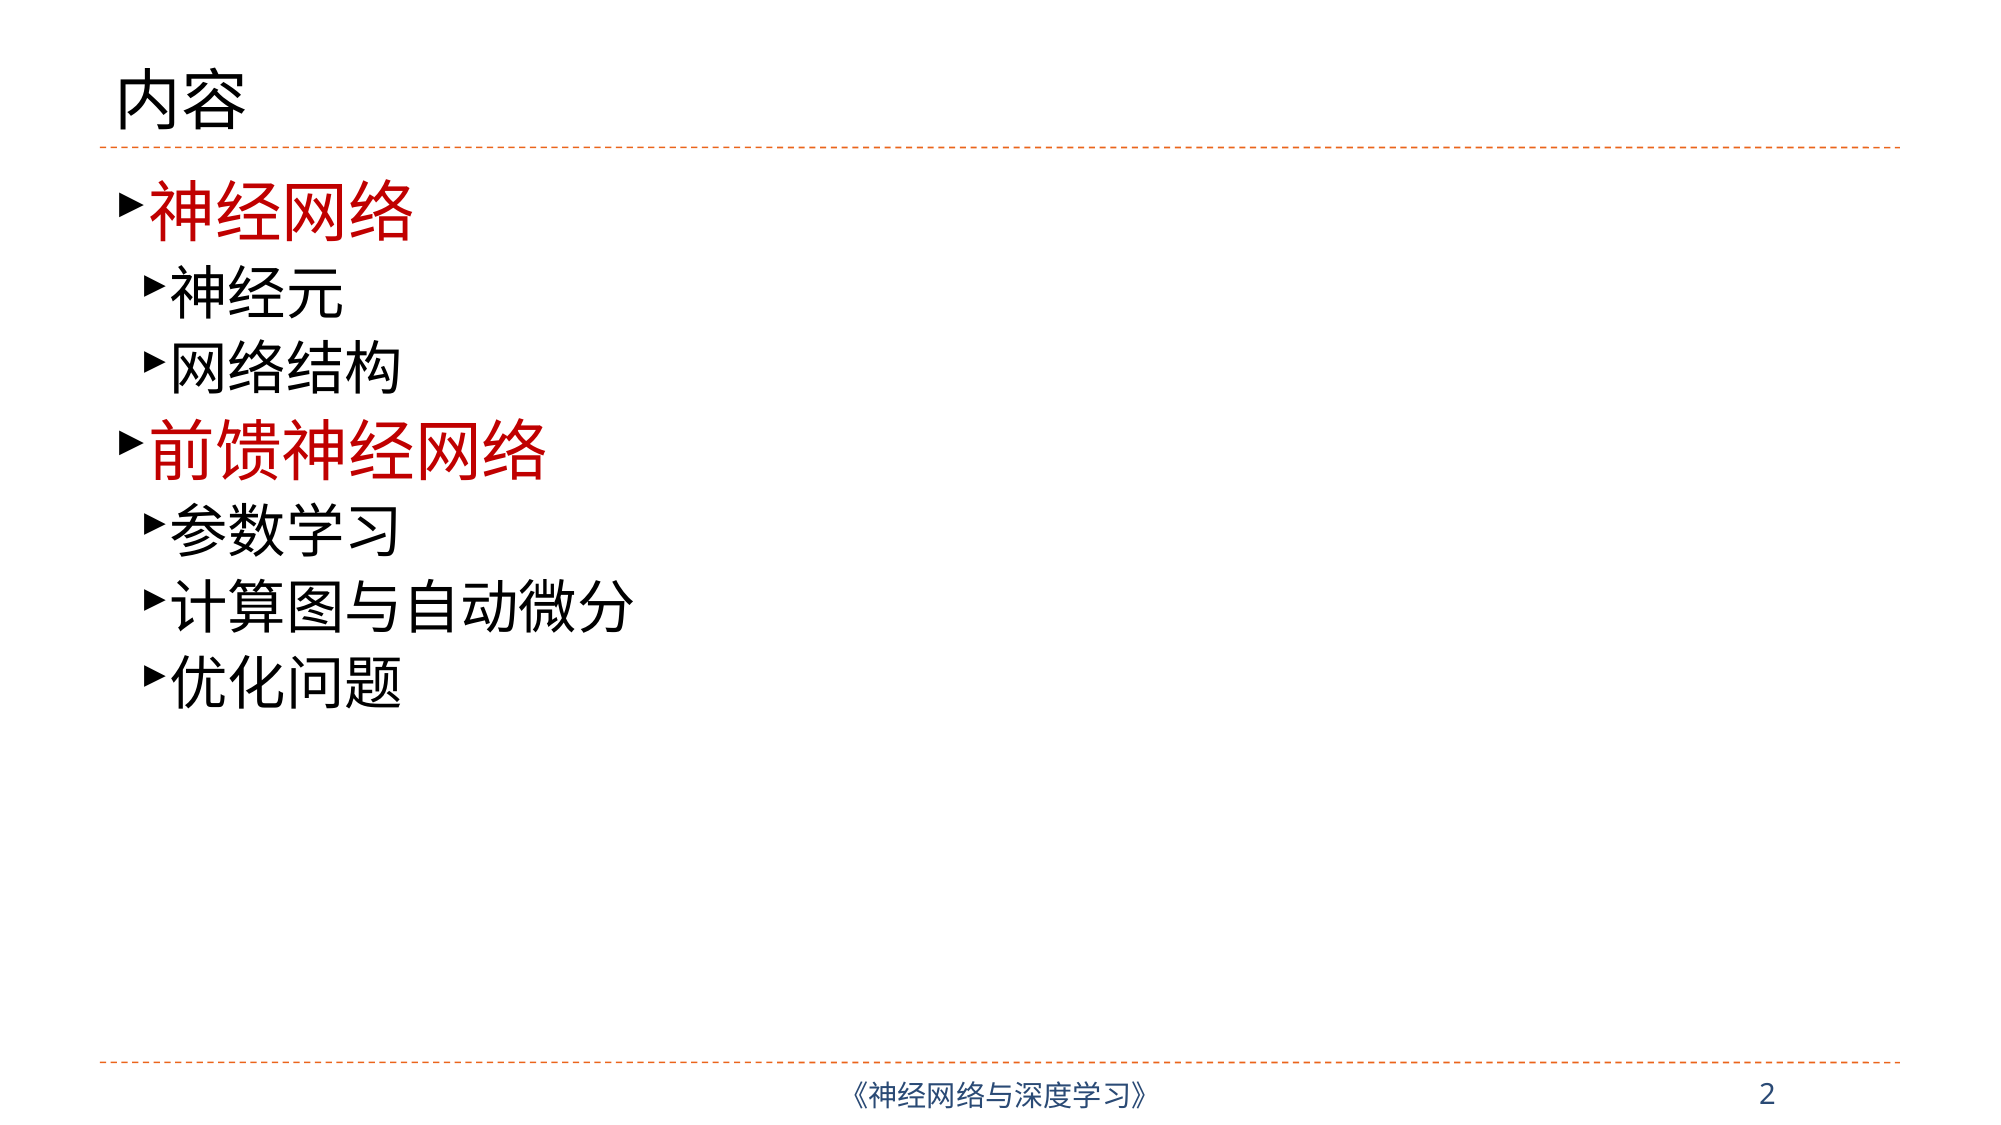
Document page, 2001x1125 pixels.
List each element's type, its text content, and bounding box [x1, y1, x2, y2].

title 内容 [99, 24, 1900, 146]
list 神经网络 神经元 网络结构 前馈神经网络 参数学习 计算图与自动微分 优化问题 [99, 162, 1900, 1050]
